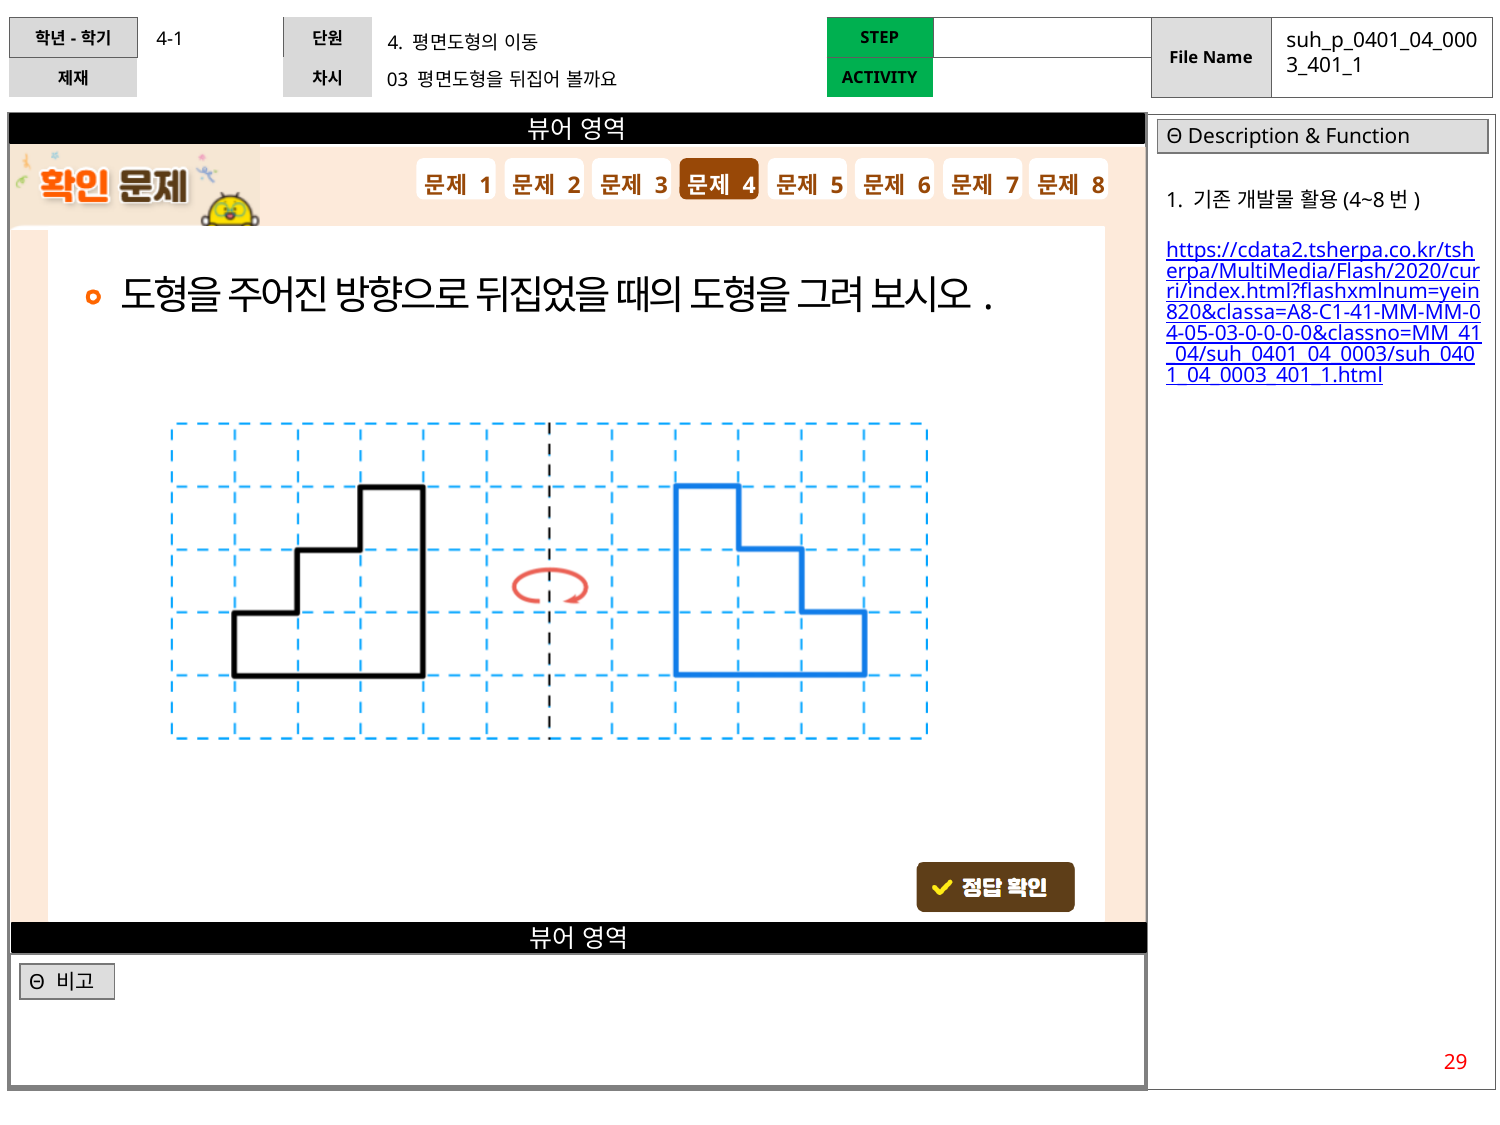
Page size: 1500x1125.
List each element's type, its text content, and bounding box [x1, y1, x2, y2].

picture [82, 285, 103, 307]
picture [10, 144, 260, 230]
text_box 문제 5 [783, 149, 871, 205]
text_box 문제 1 [410, 149, 520, 205]
text_box 4-1 [141, 18, 284, 55]
text_box 문제 6 [871, 149, 958, 205]
text_box suh_p_0401_04_0003_401_1 [1271, 18, 1500, 84]
text_box 03 평면도형을 뒤집어 볼까요 [372, 60, 821, 96]
text_box 1. 기존 개발물 활용(4~8번) https://cdata2.tsherpa.co.kr/tsherpa/MultiMedia/Flash/2020/curri/index.html?flashxmlnum=yein820&classa=A8-C1-41-MM-MM-04-05-03-0-0-0-0&classno=MM_41_04/suh_0401_04_0003/suh_0401_04_0003_401_1.html [1151, 179, 1500, 422]
text_box 도형을 주어진 방향으로 뒤집었을 때의 도형을 그려 보시오. [105, 263, 1109, 326]
text_box 문제 8 [1046, 149, 1132, 205]
text_box 문제 3 [608, 149, 695, 205]
picture [146, 404, 944, 763]
table_header Θ Description & Function [1158, 120, 1487, 152]
text_box 문제 4 [695, 149, 783, 205]
text_box 문제 7 [958, 149, 1046, 205]
text_box 문제 2 [520, 149, 608, 205]
picture [915, 858, 1078, 913]
text_box 4. 평면도형의 이동 [372, 23, 828, 48]
text_box [1148, 451, 1498, 542]
